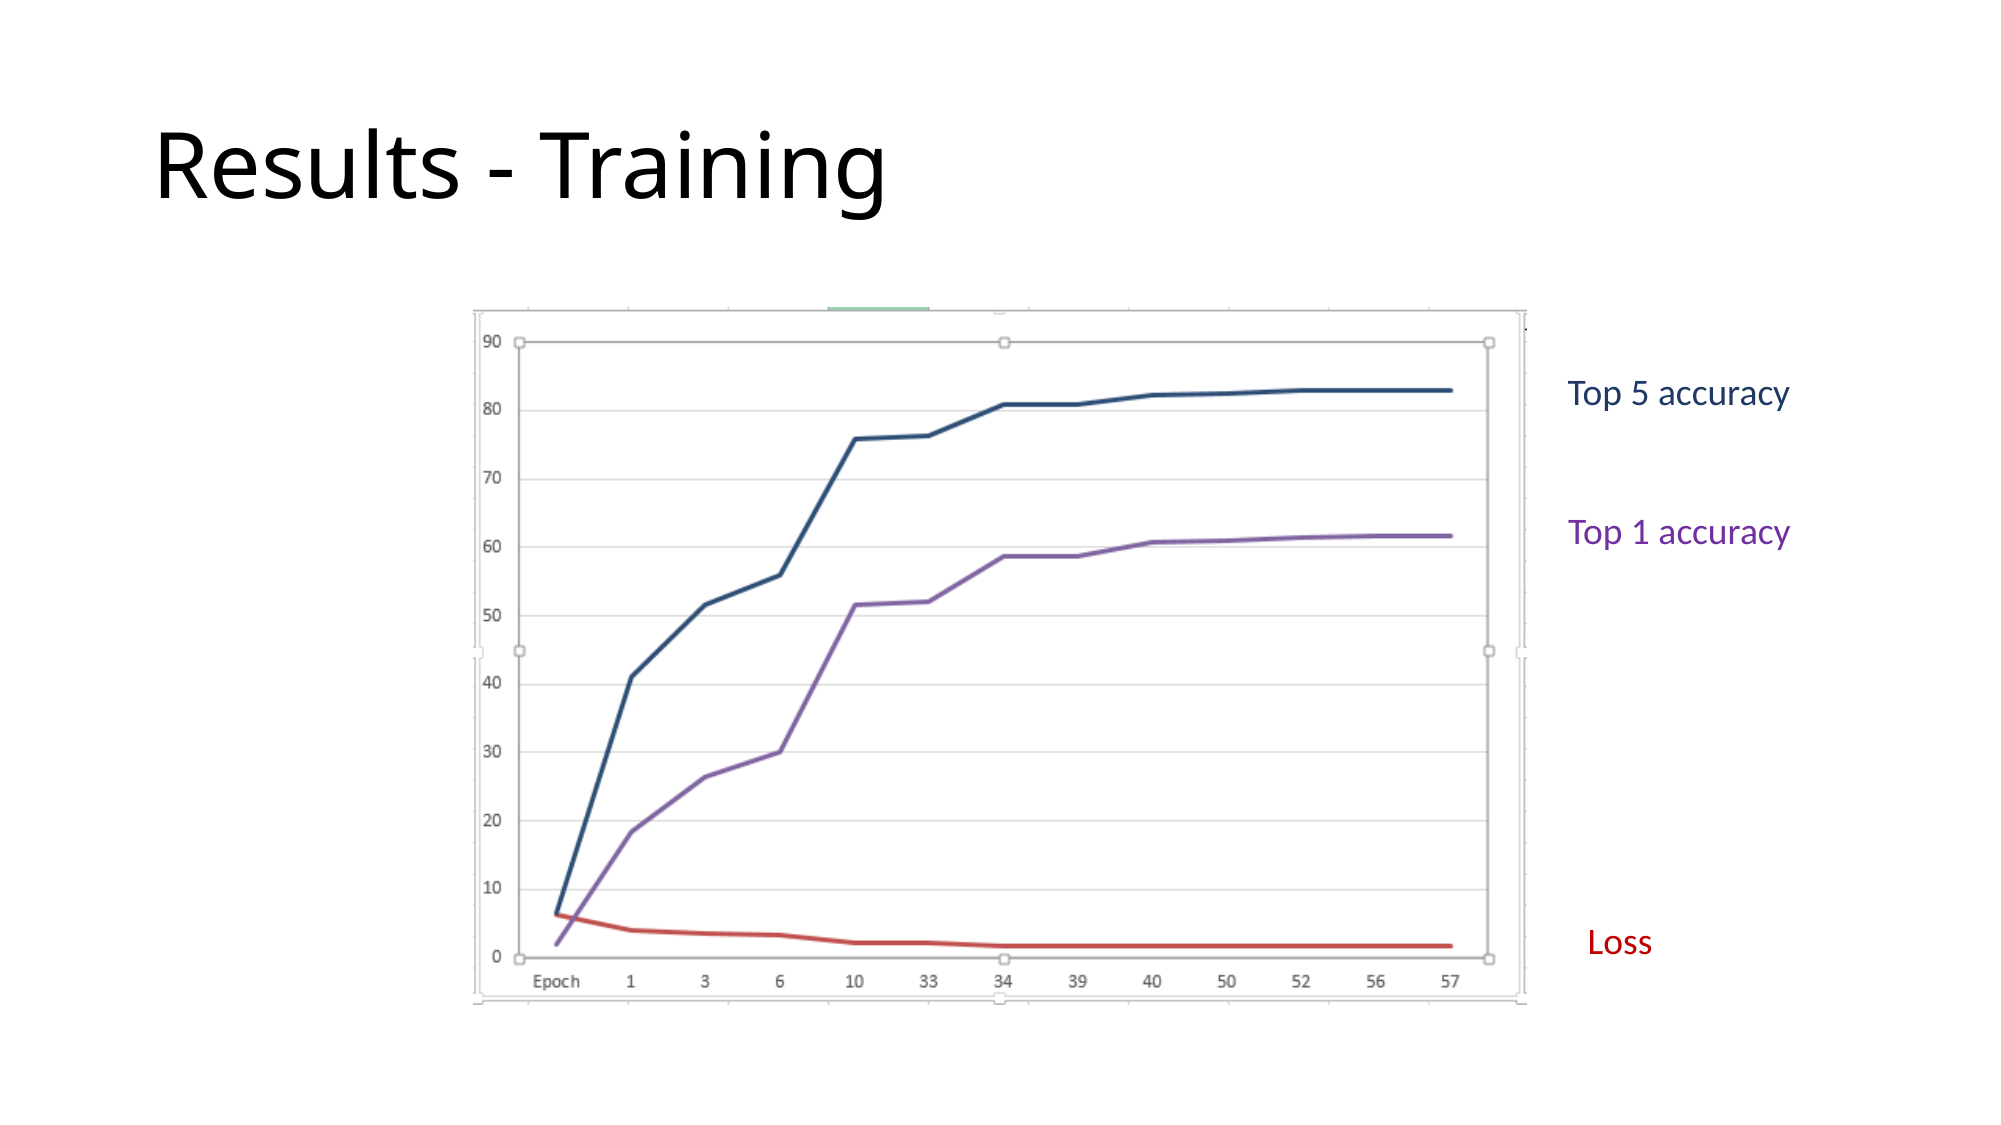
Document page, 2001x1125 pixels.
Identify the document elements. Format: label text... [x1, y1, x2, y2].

text_box Loss [1572, 909, 1668, 970]
title Results - Training [137, 59, 1863, 278]
text_box Top 5 accuracy [1553, 360, 1806, 421]
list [473, 307, 1527, 1005]
text_box Top 1 accuracy [1553, 499, 1806, 560]
